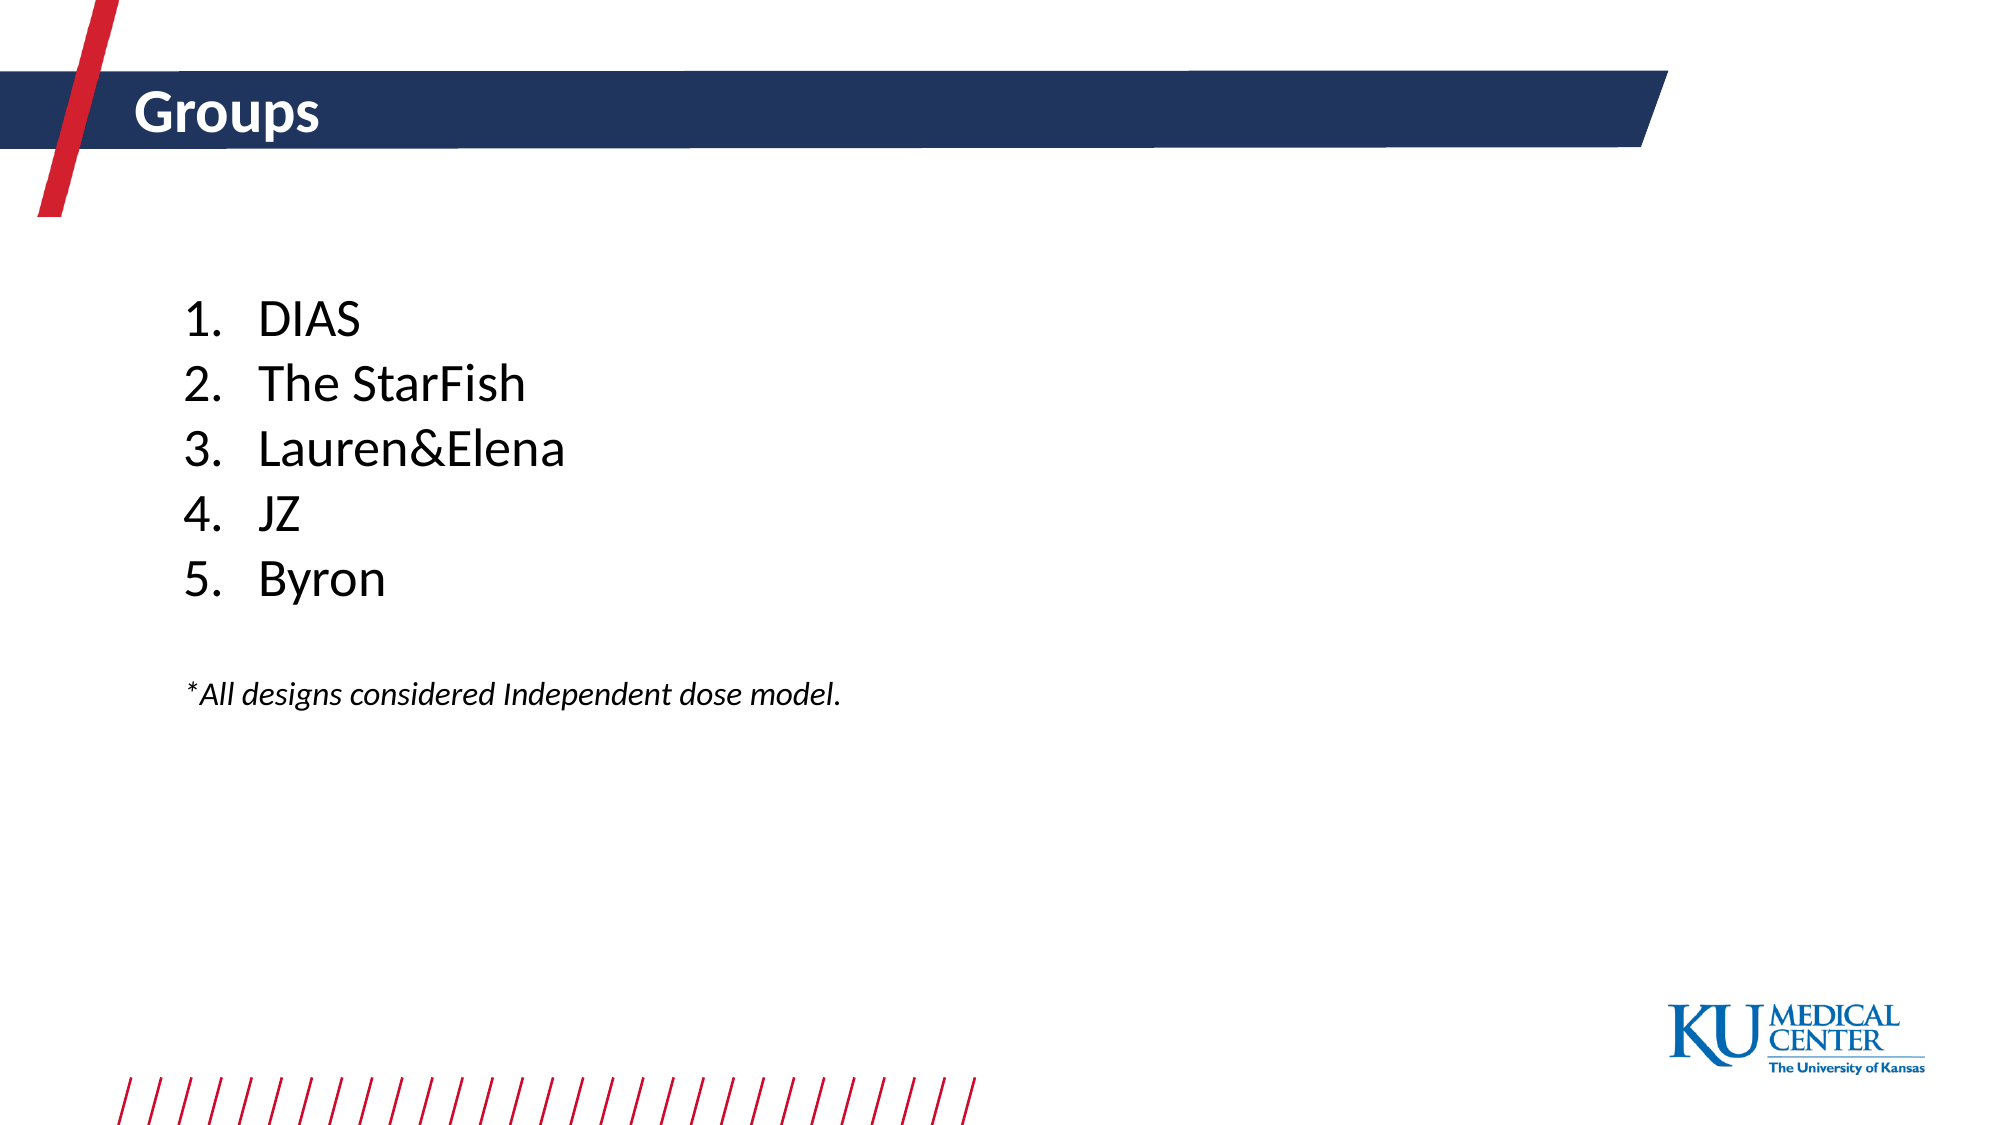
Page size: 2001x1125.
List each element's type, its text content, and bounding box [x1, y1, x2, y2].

text_box Groups [119, 62, 1615, 152]
picture [37, 0, 119, 217]
text_box DIAS The StarFish Lauren&Elena JZ Byron *All designs considered Independent dose model. [168, 274, 1807, 720]
picture [1668, 1004, 1925, 1075]
